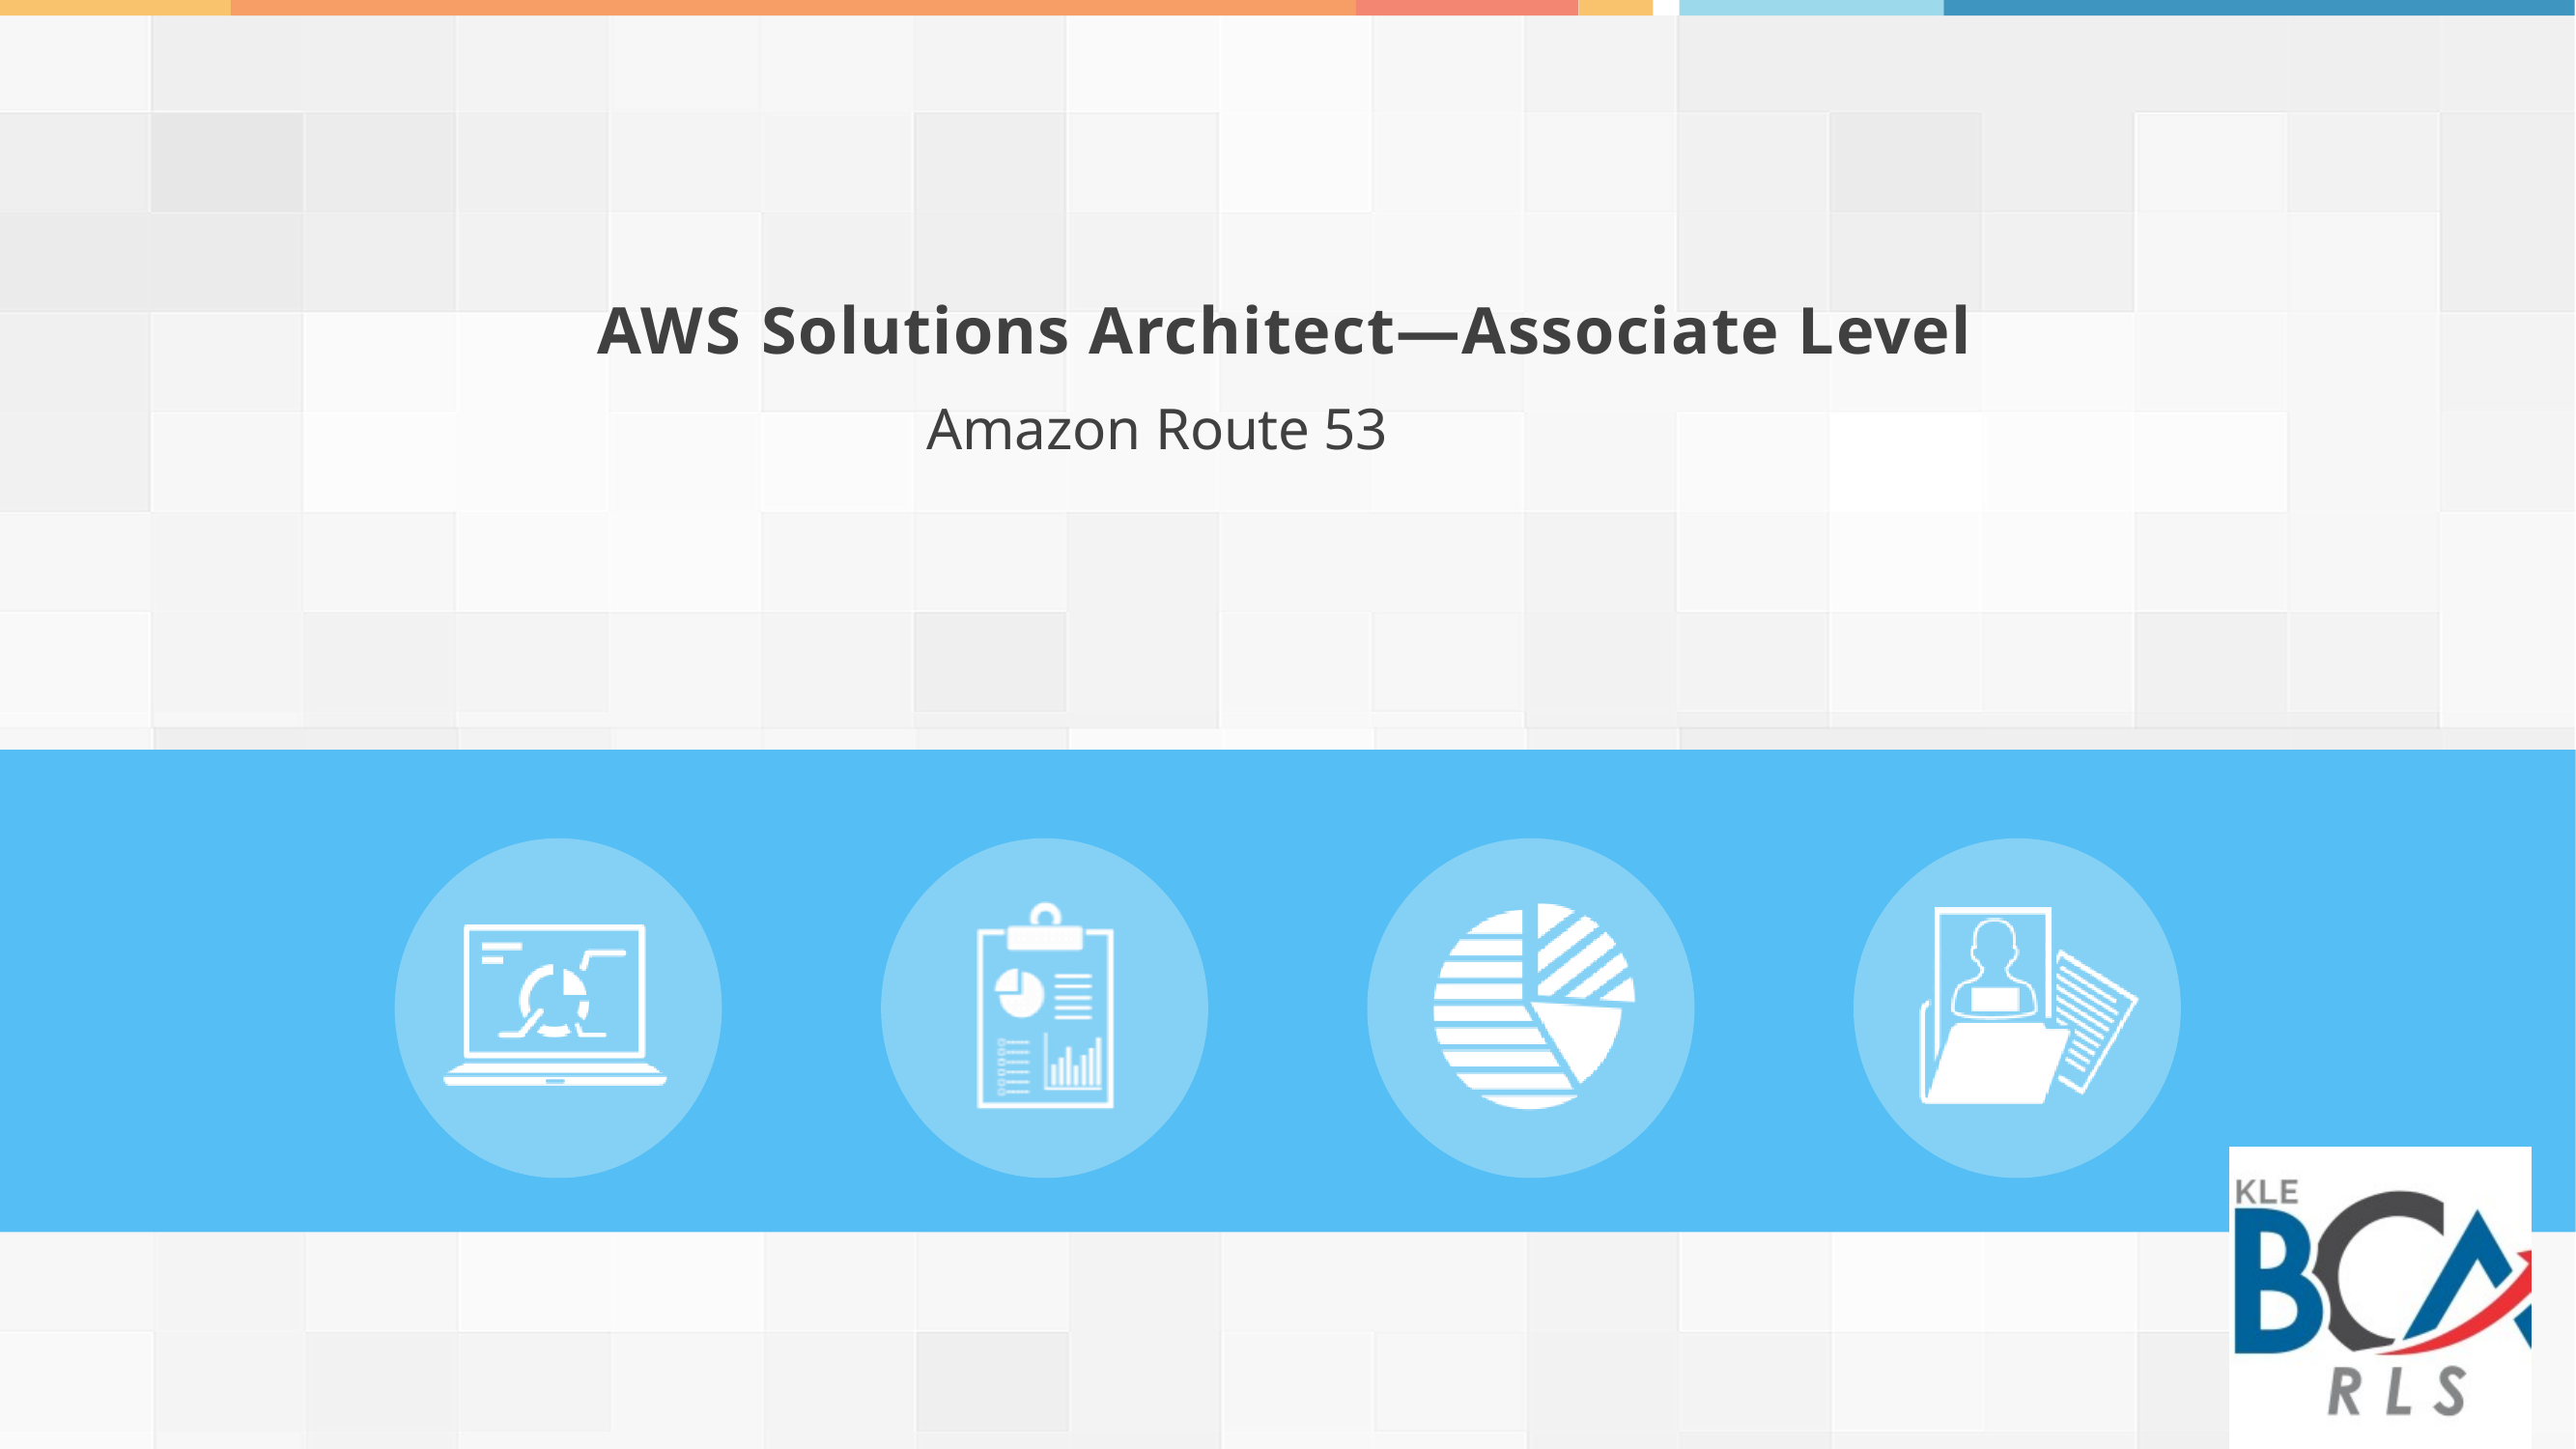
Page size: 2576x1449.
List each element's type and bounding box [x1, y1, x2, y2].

picture [2229, 1147, 2533, 1449]
text_box [0, 0, 2576, 1449]
